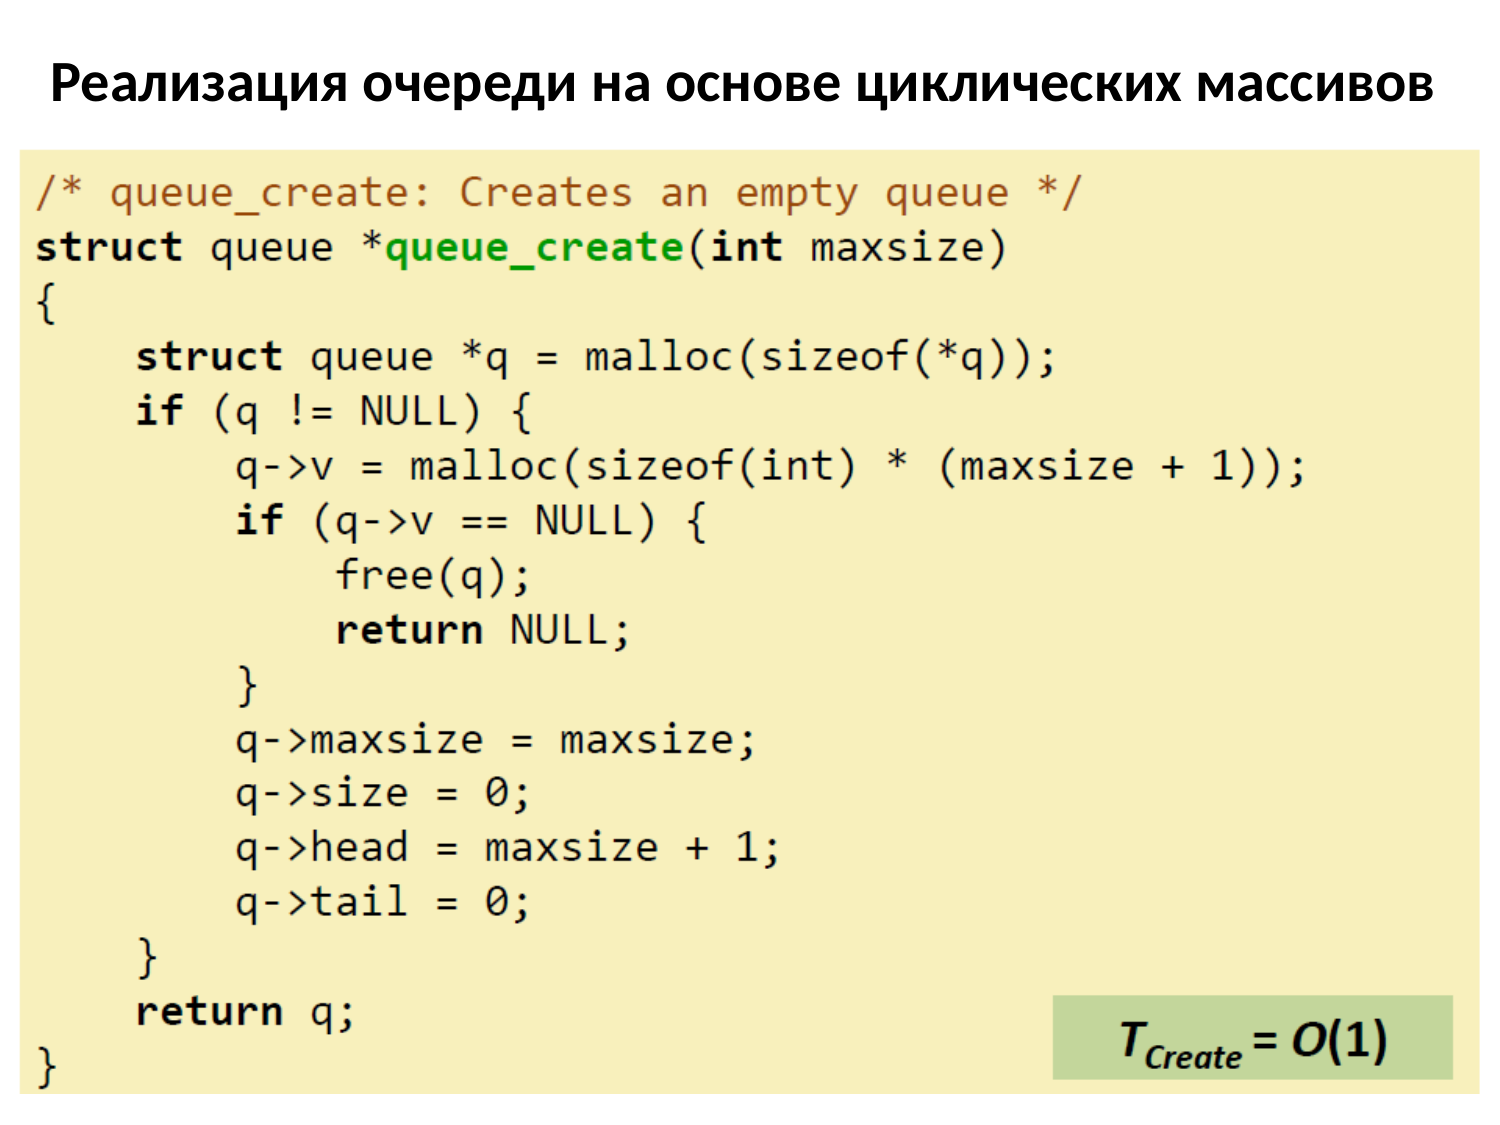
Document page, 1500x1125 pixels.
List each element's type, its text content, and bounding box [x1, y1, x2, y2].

picture [16, 146, 1483, 1095]
title Реализация очереди на основе циклических массивов [0, 30, 1500, 126]
